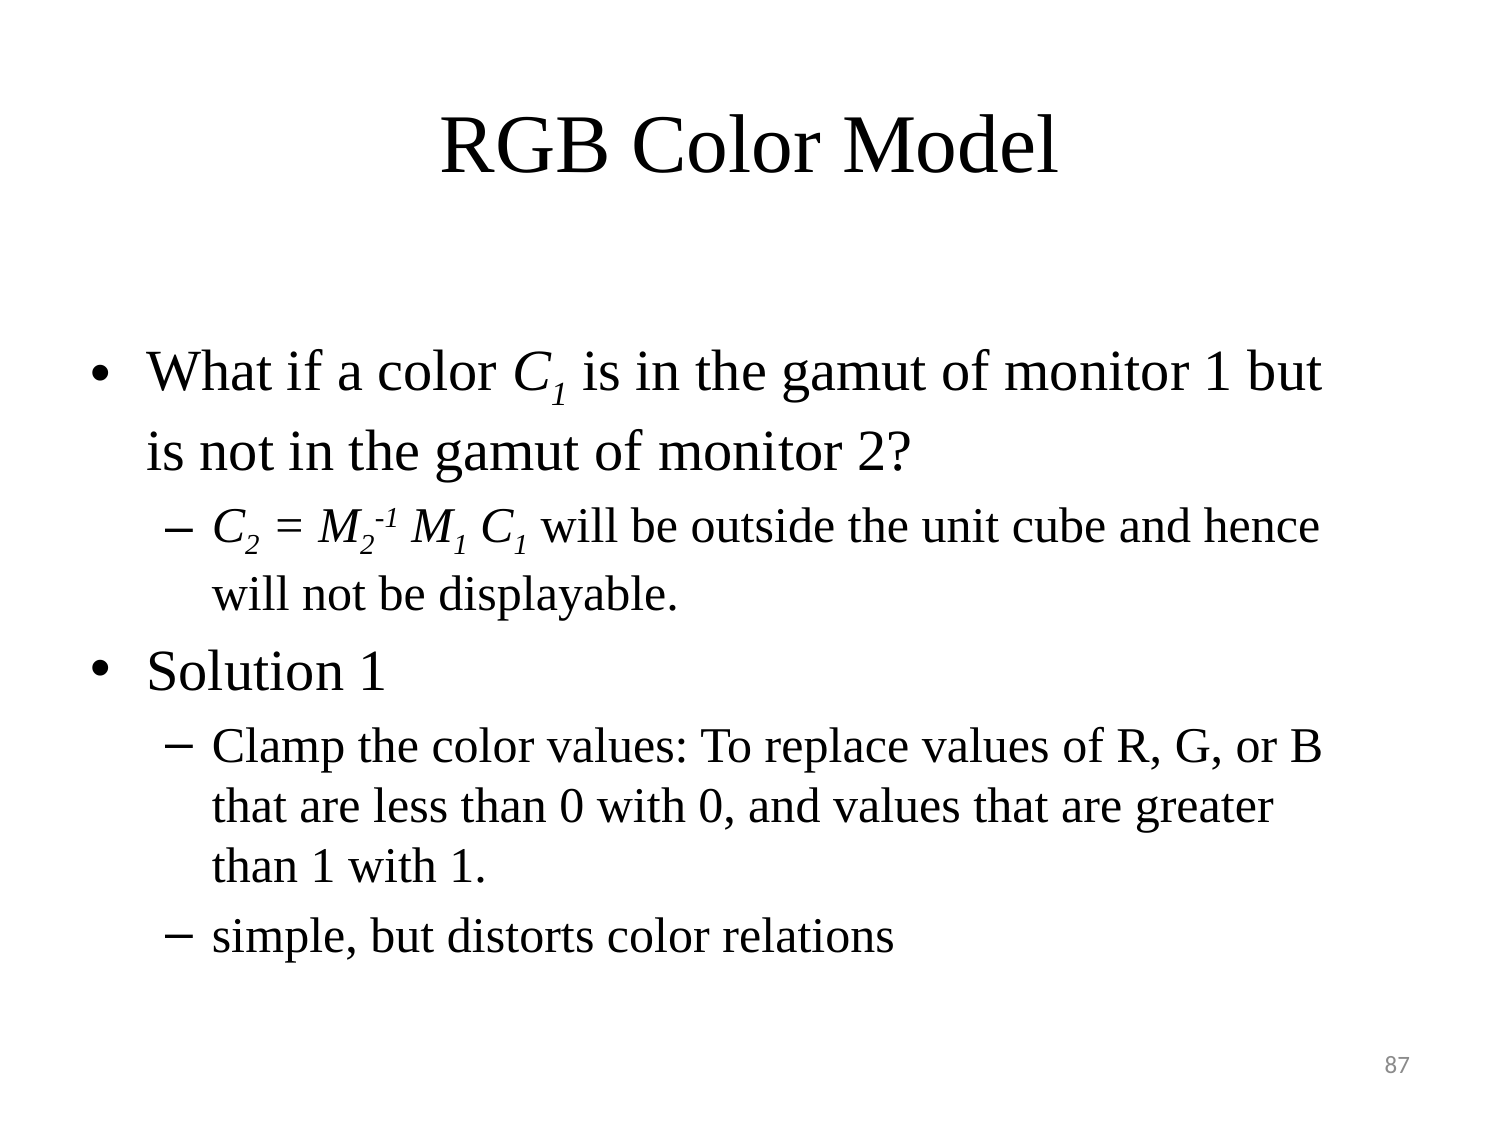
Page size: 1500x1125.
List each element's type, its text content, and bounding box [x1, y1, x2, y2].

list What if a color C1 is in the gamut of monitor 1 but is not in the gamut of monitor 2? C2 = M2-1 M1 C1 will be outside the unit cube and hence will not be displayable. Solution 1 Clamp the color values: To replace values of R, G, or B that are less than 0 with 0, and values that are greater than 1 with 1. simple, but distorts color relations [75, 324, 1388, 963]
title RGB Color Model [75, 45, 1425, 233]
slide_number 87 [1074, 1024, 1425, 1103]
